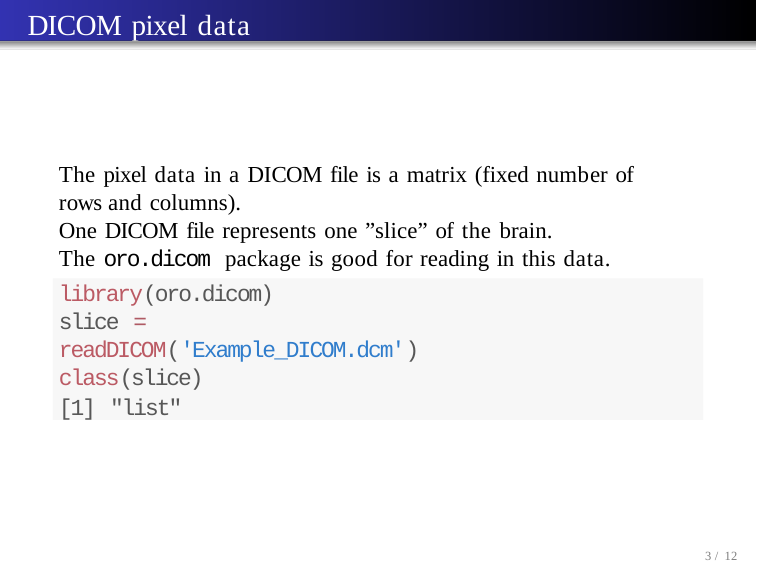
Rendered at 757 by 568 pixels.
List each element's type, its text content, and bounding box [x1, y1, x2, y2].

slide_number 10 / 12 [701, 548, 745, 568]
text_box The pixel data in a DICOM file is a matrix (fixed number of rows and columns). One DICOM file represents one ”slice” of the brain. The oro.dicom package is good for reading in this data. [56, 158, 684, 271]
text_box library(oro.dicom) slice = readDICOM('Example_DICOM.dcm') class(slice) [1] "list" [52, 278, 704, 393]
text_box [0, 0, 756, 567]
